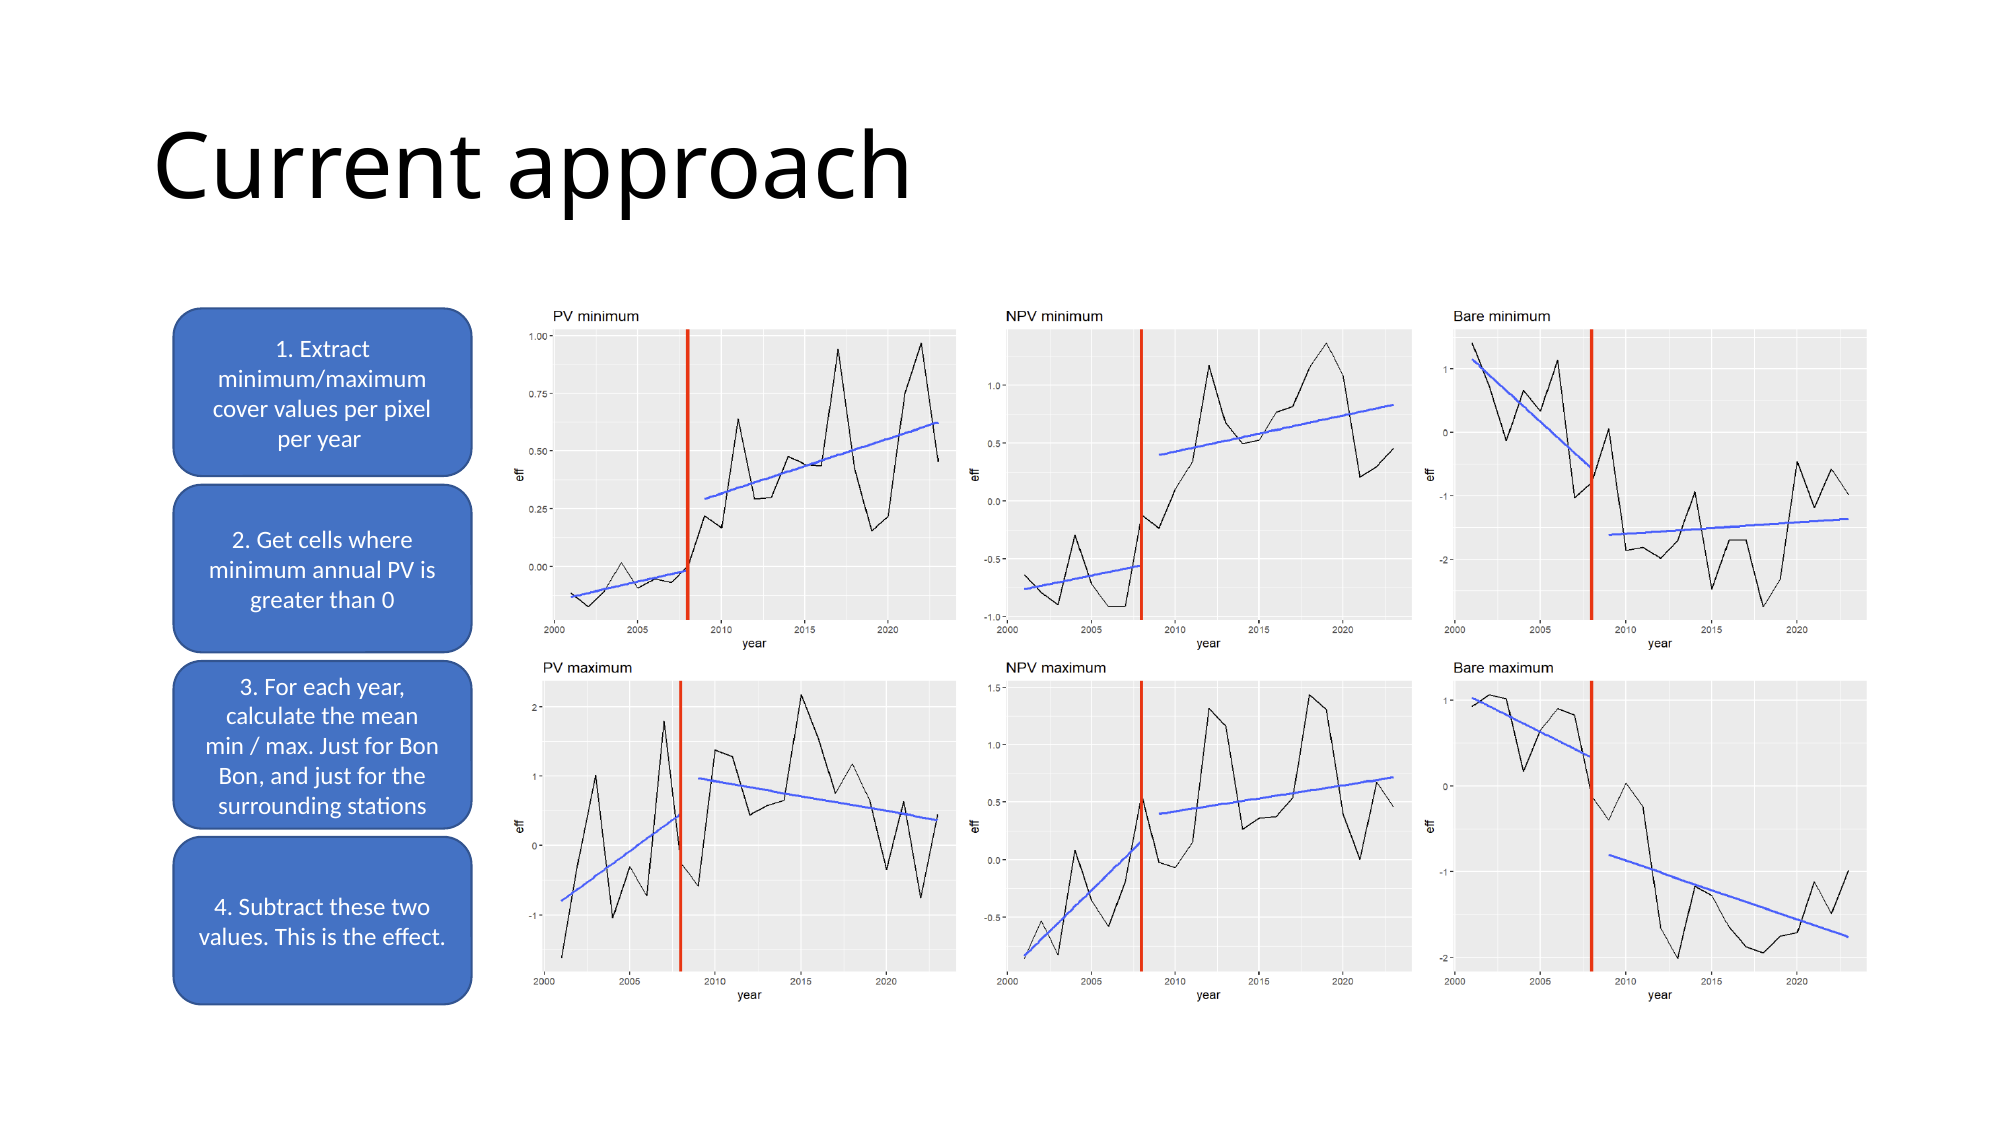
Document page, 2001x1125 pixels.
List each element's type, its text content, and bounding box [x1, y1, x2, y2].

text_box 2. Get cells where minimum annual PV is greater than 0 [172, 483, 473, 654]
text_box 3. For each year, calculate the mean min / max. Just for Bon Bon, and just for the surrounding stations [172, 659, 473, 830]
title Current approach [137, 59, 1863, 278]
picture [507, 309, 1869, 1005]
text_box 1. Extract minimum/maximum cover values per pixel per year [172, 307, 473, 478]
text_box 4. Subtract these two values. This is the effect. [172, 835, 473, 1006]
